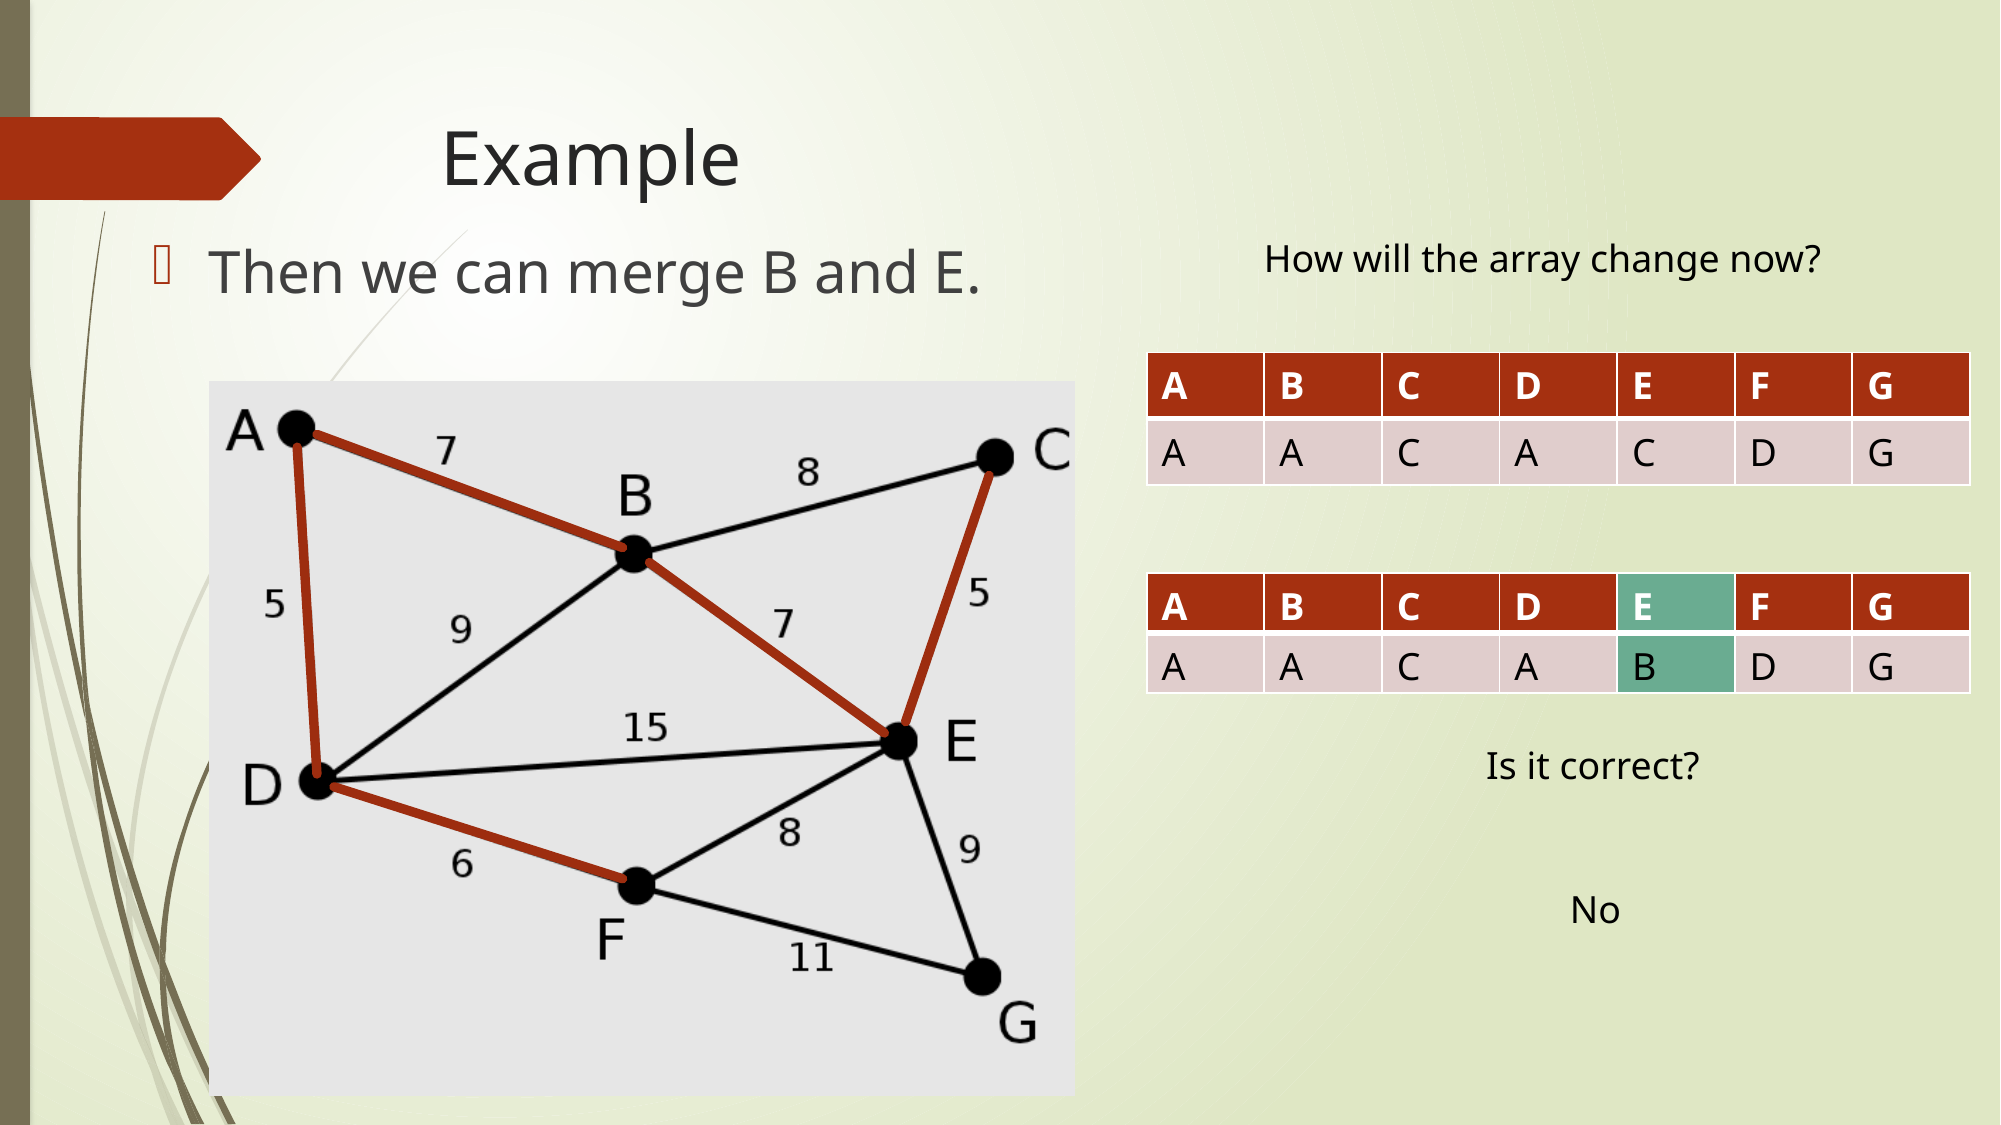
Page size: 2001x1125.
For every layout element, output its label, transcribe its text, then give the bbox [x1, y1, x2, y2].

table_header E [1618, 574, 1734, 630]
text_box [333, 786, 623, 879]
text_box No [1555, 878, 1637, 939]
table_header E [1618, 353, 1734, 416]
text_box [905, 475, 990, 722]
table_cell G [1853, 636, 1969, 692]
table_header G [1853, 353, 1969, 416]
text_box Is it correct? [1471, 734, 1715, 795]
table_cell D [1736, 421, 1851, 484]
table_cell B [1618, 636, 1734, 692]
table_header F [1736, 574, 1851, 630]
title Example [425, 102, 1888, 313]
table_cell C [1383, 636, 1499, 692]
table_header C [1383, 574, 1499, 630]
table_header F [1736, 353, 1851, 416]
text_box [316, 434, 623, 548]
table_header D [1500, 353, 1616, 416]
table_cell A [1500, 636, 1616, 692]
text_box How will the array change now? [1249, 227, 1837, 288]
table_header G [1853, 574, 1969, 630]
picture [209, 381, 1075, 1096]
table_header A [1148, 574, 1263, 630]
table_cell A [1148, 421, 1263, 484]
table_header C [1383, 353, 1499, 416]
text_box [649, 562, 885, 734]
table_cell A [1265, 421, 1381, 484]
table_cell C [1618, 421, 1734, 484]
table_header B [1265, 353, 1381, 416]
table_cell G [1853, 421, 1969, 484]
table_cell A [1148, 636, 1263, 692]
table_cell D [1736, 636, 1851, 692]
table_header A [1148, 353, 1263, 416]
table_cell A [1265, 636, 1381, 692]
table_header B [1265, 574, 1381, 630]
table_header D [1500, 574, 1616, 630]
table_cell A [1500, 421, 1616, 484]
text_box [296, 446, 318, 775]
list Then we can merge B and E. [137, 227, 1863, 1014]
table_cell C [1383, 421, 1499, 484]
